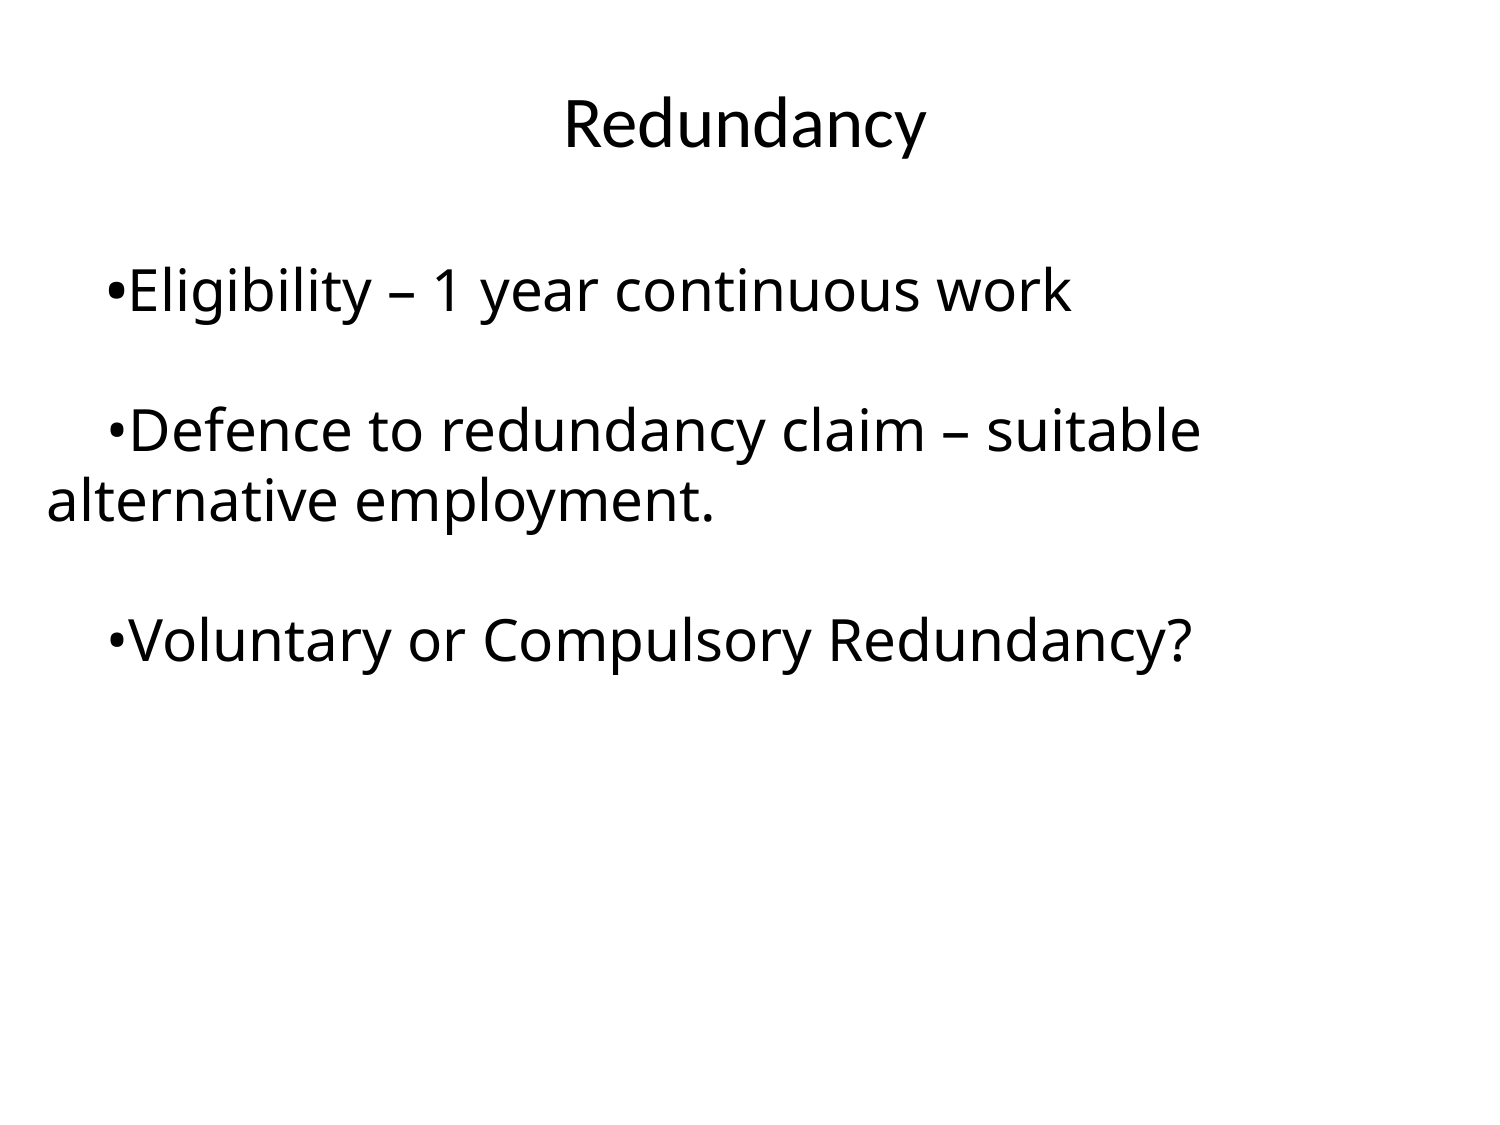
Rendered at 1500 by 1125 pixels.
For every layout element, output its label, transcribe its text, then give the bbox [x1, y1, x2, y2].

text_box •Eligibility – 1 year continuous work •Defence to redundancy claim – suitable alternative employment. •Voluntary or Compulsory Redundancy? [39, 246, 1381, 681]
title Redundancy [39, 0, 1452, 235]
